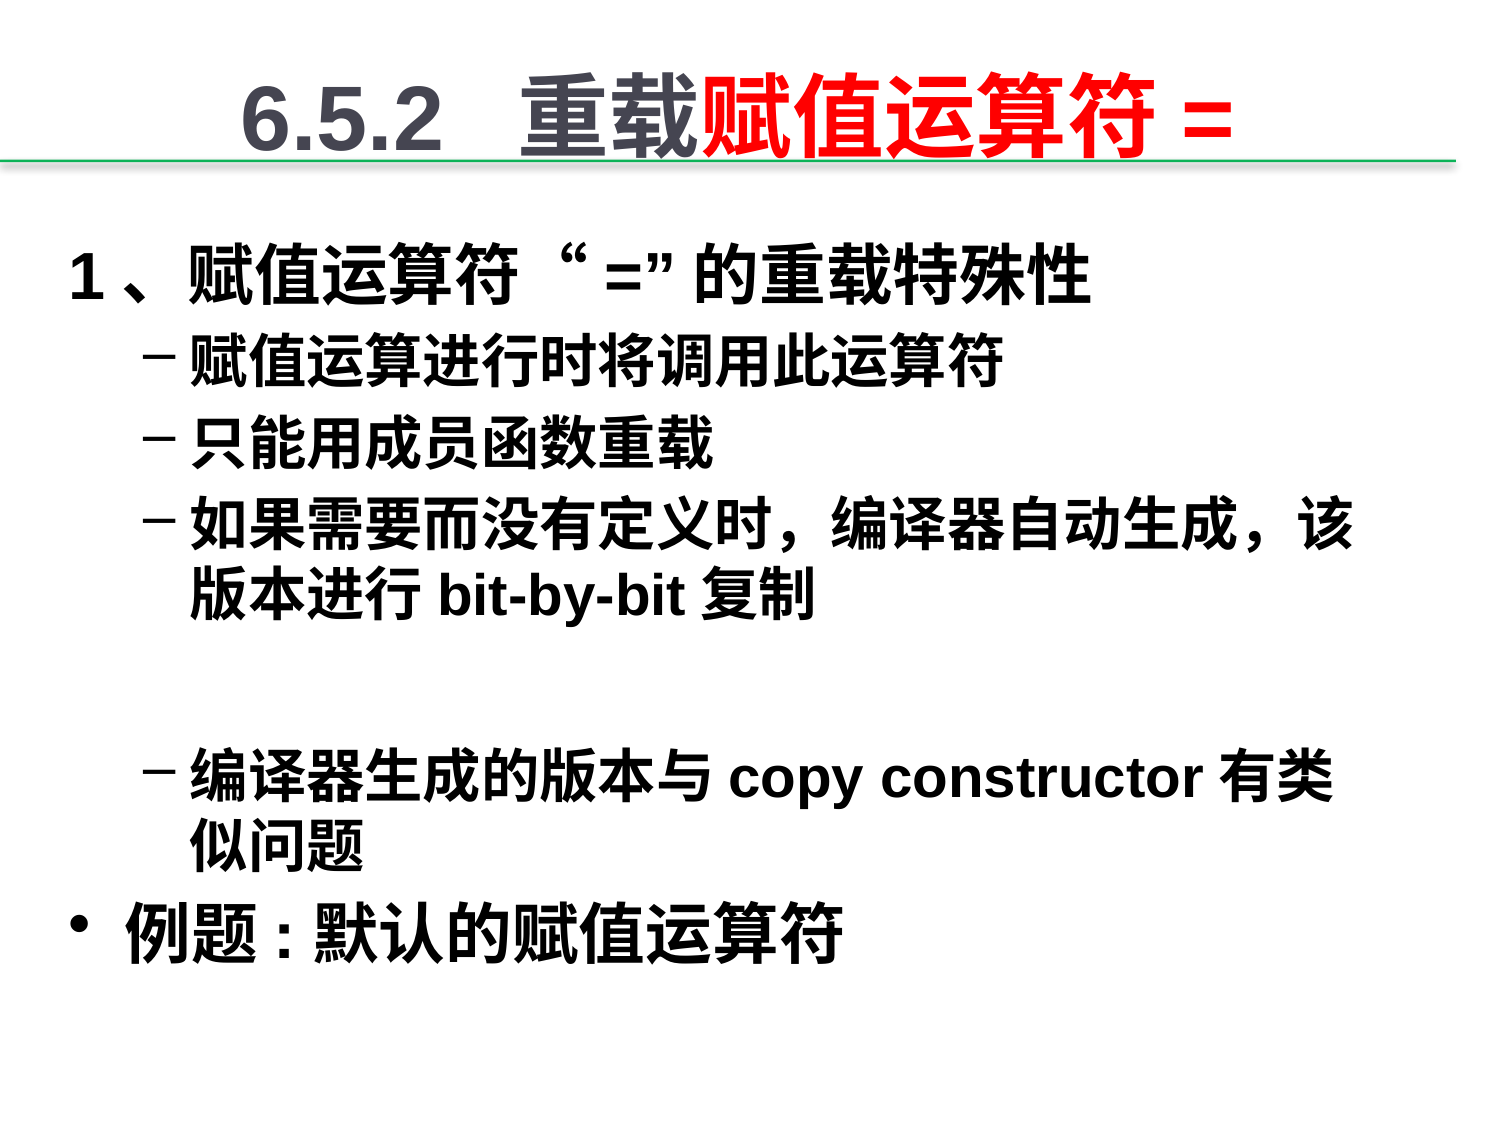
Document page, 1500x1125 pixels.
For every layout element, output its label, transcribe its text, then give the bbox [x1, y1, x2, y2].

list 1、赋值运算符“=”的重载特殊性 赋值运算进行时将调用此运算符 只能用成员函数重载 如果需要而没有定义时，编译器自动生成，该版本进行bit-by-bit复制 编译器生成的版本与copy constructor有类似问题 例题:默认的赋值运算符 [53, 224, 1404, 1125]
title 6.5.2 重载赋值运算符= [100, 42, 1376, 185]
